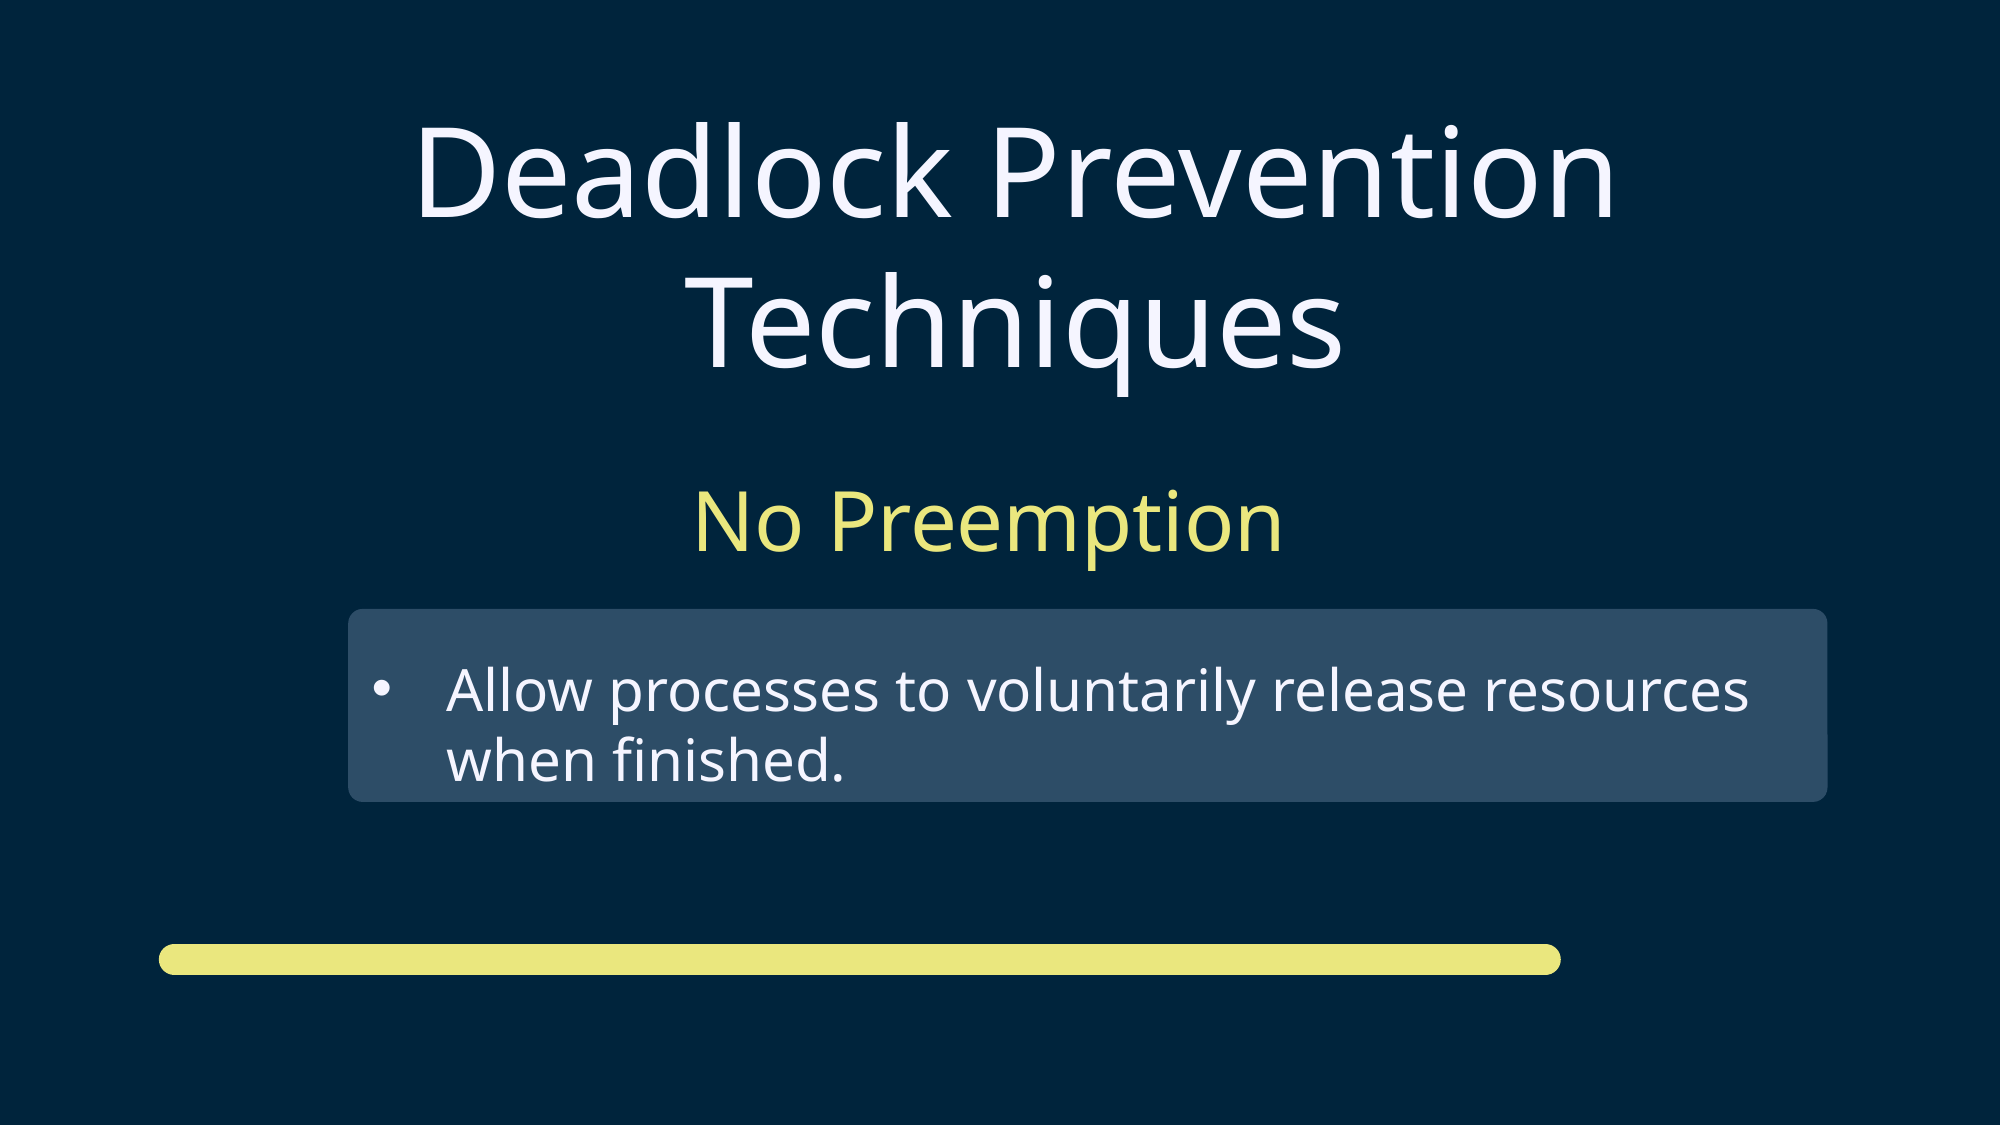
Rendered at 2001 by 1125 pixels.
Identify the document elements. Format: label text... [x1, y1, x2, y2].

text_box Deadlock Prevention Techniques [291, 84, 1740, 400]
text_box No Preemption [260, 460, 1740, 576]
text_box [347, 607, 1829, 804]
text_box Allow processes to voluntarily release resources when finished. [356, 645, 1914, 801]
